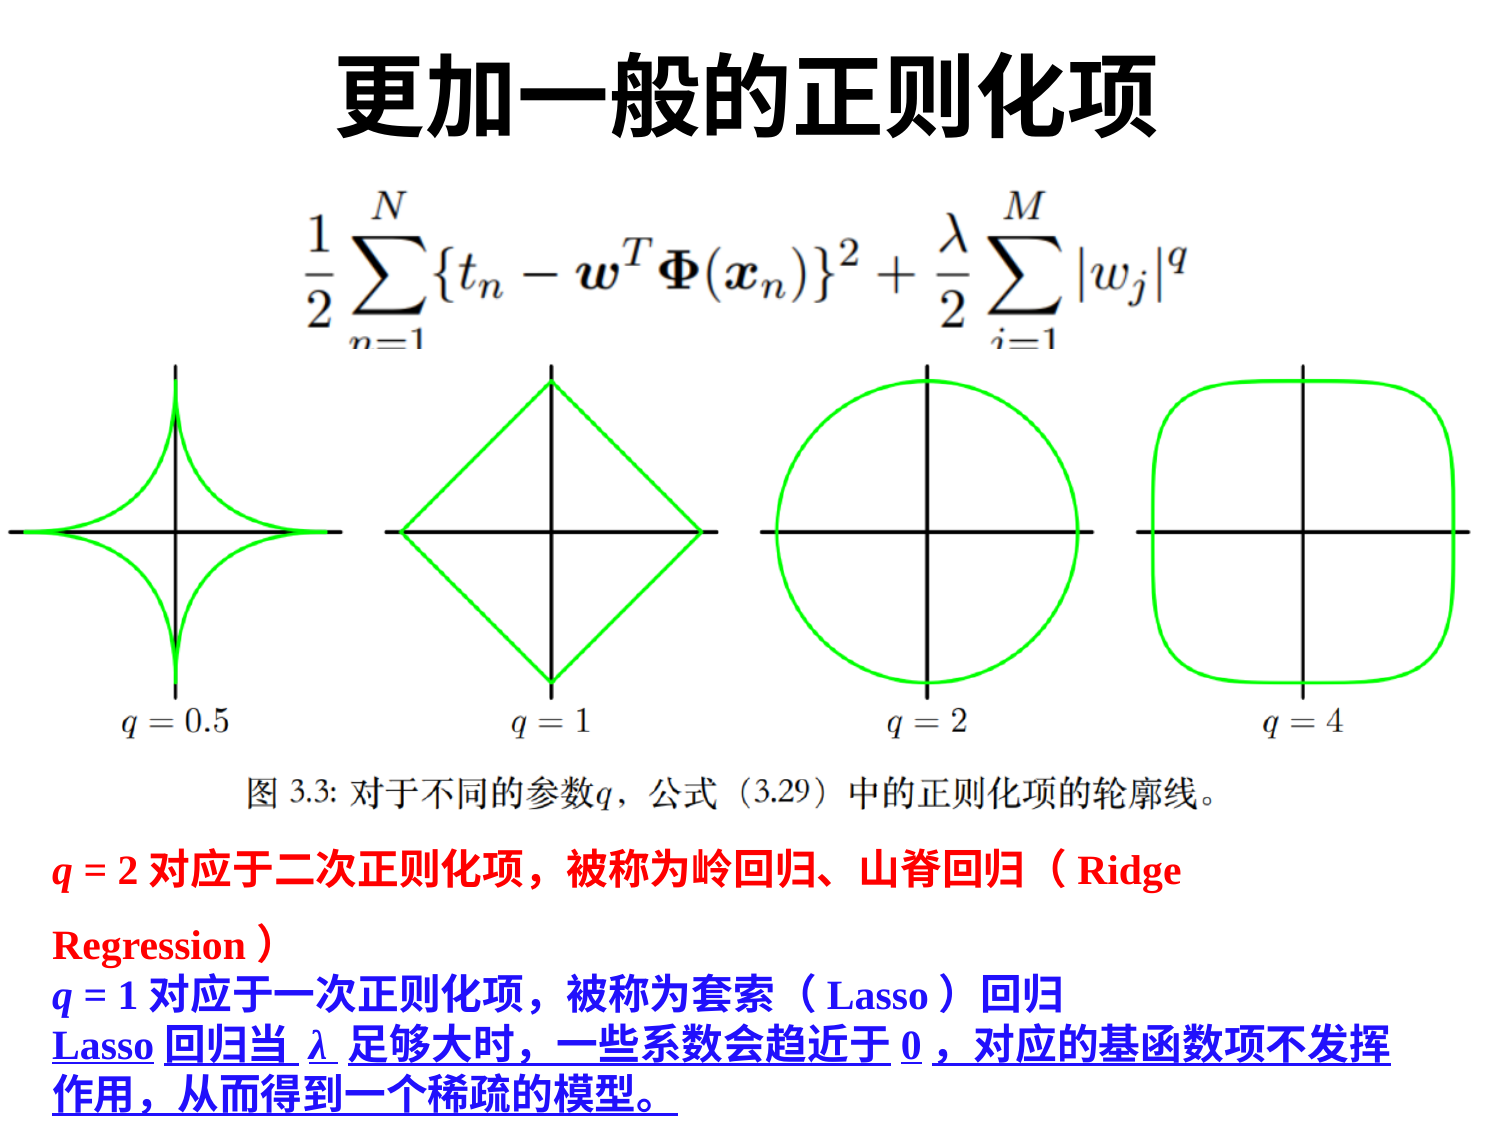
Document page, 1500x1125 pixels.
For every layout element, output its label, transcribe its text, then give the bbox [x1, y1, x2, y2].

title 更加⼀般的正则化项 [82, 0, 1432, 188]
picture [0, 172, 1496, 833]
text_box q = 2对应于二次正则化项，被称为岭回归、山脊回归（Ridge Regression） q = 1对应于一次正则化项，被称为套索（Lasso）回归 Lasso回归当 λ 足够大时，一些系数会趋近于0，对应的基函数项不发挥作用，从而得到一个稀疏的模型。 [37, 841, 1432, 1125]
